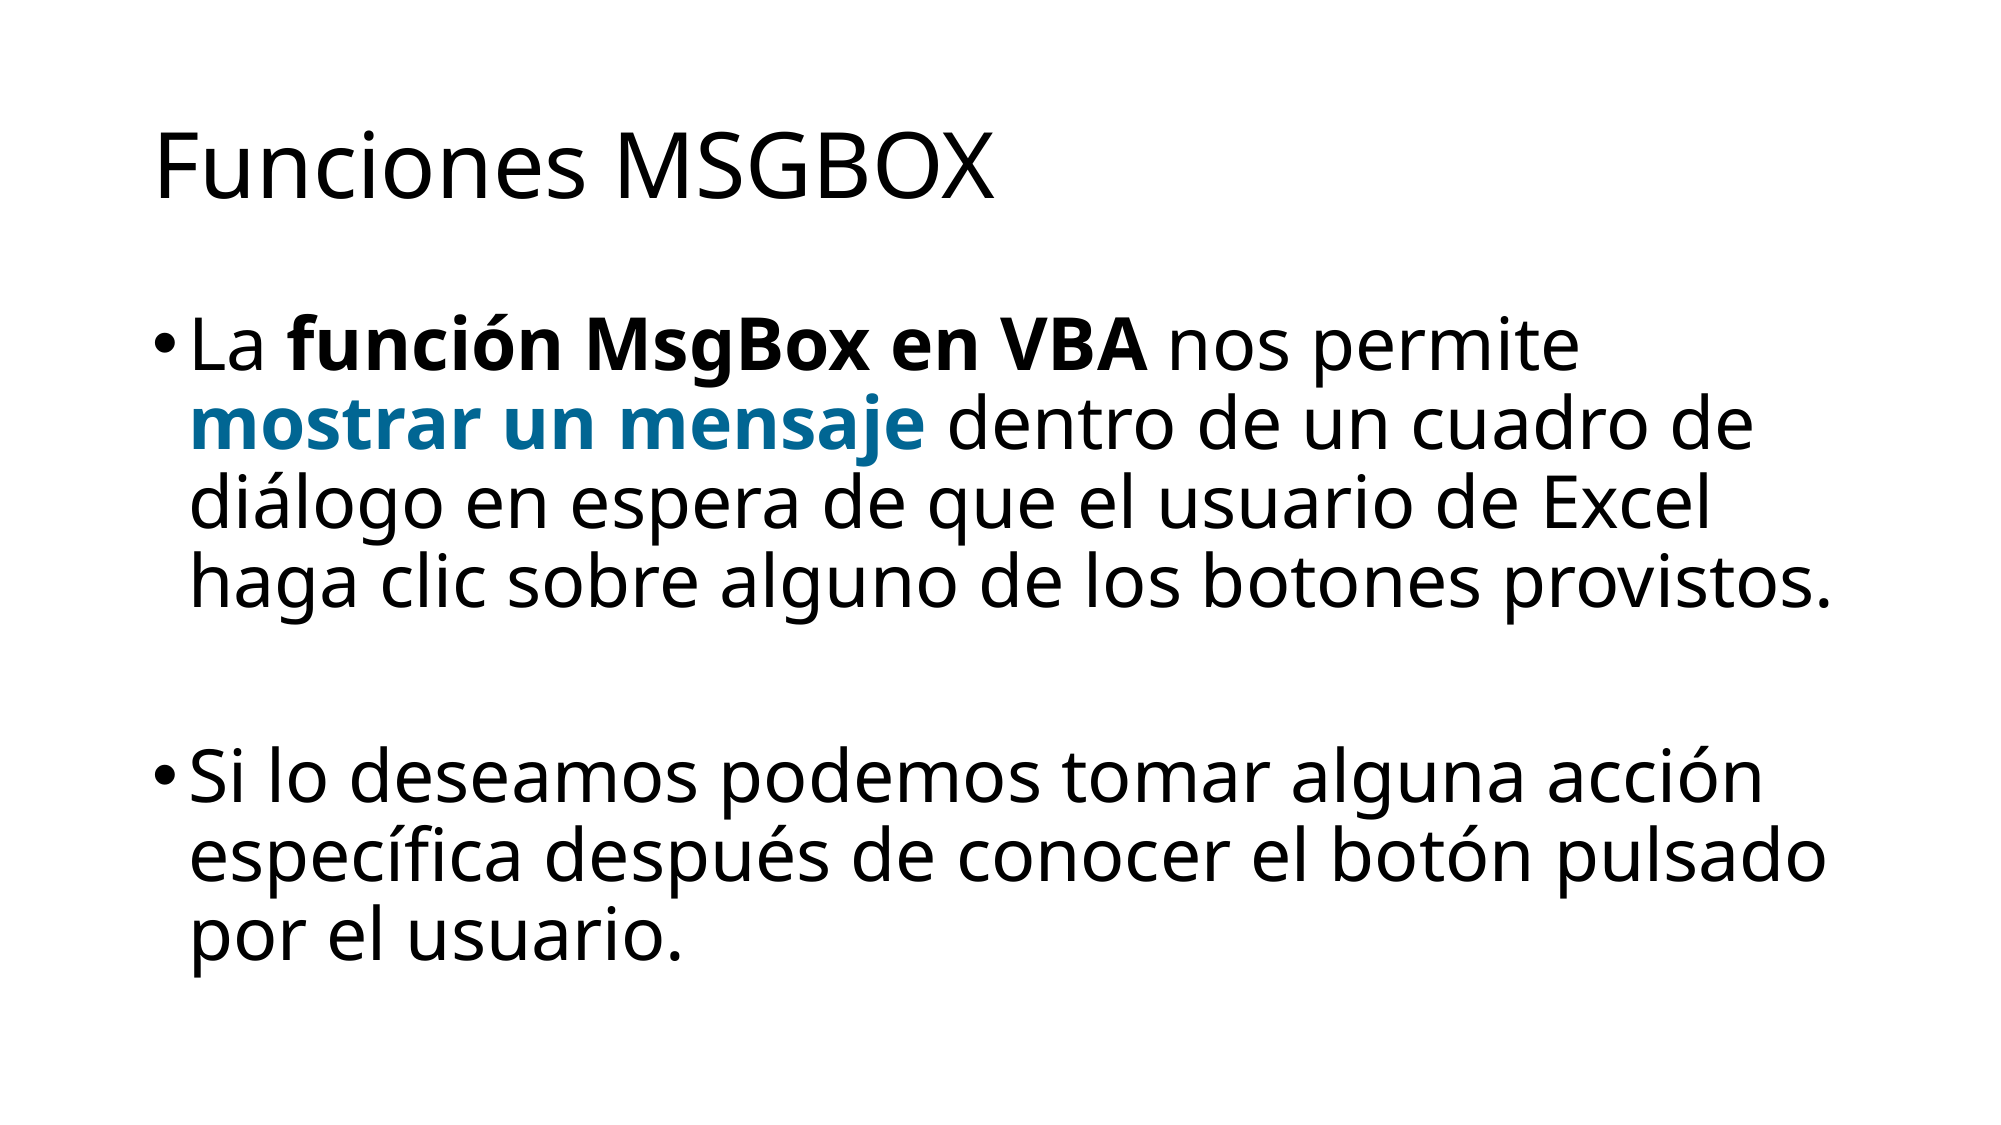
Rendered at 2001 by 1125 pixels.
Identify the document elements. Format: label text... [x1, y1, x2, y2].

list La función MsgBox en VBA nos permite mostrar un mensaje dentro de un cuadro de diálogo en espera de que el usuario de Excel haga clic sobre alguno de los botones provistos. Si lo deseamos podemos tomar alguna acción específica después de conocer el botón pulsado por el usuario. [137, 299, 1863, 1014]
title Funciones MSGBOX [137, 59, 1863, 278]
